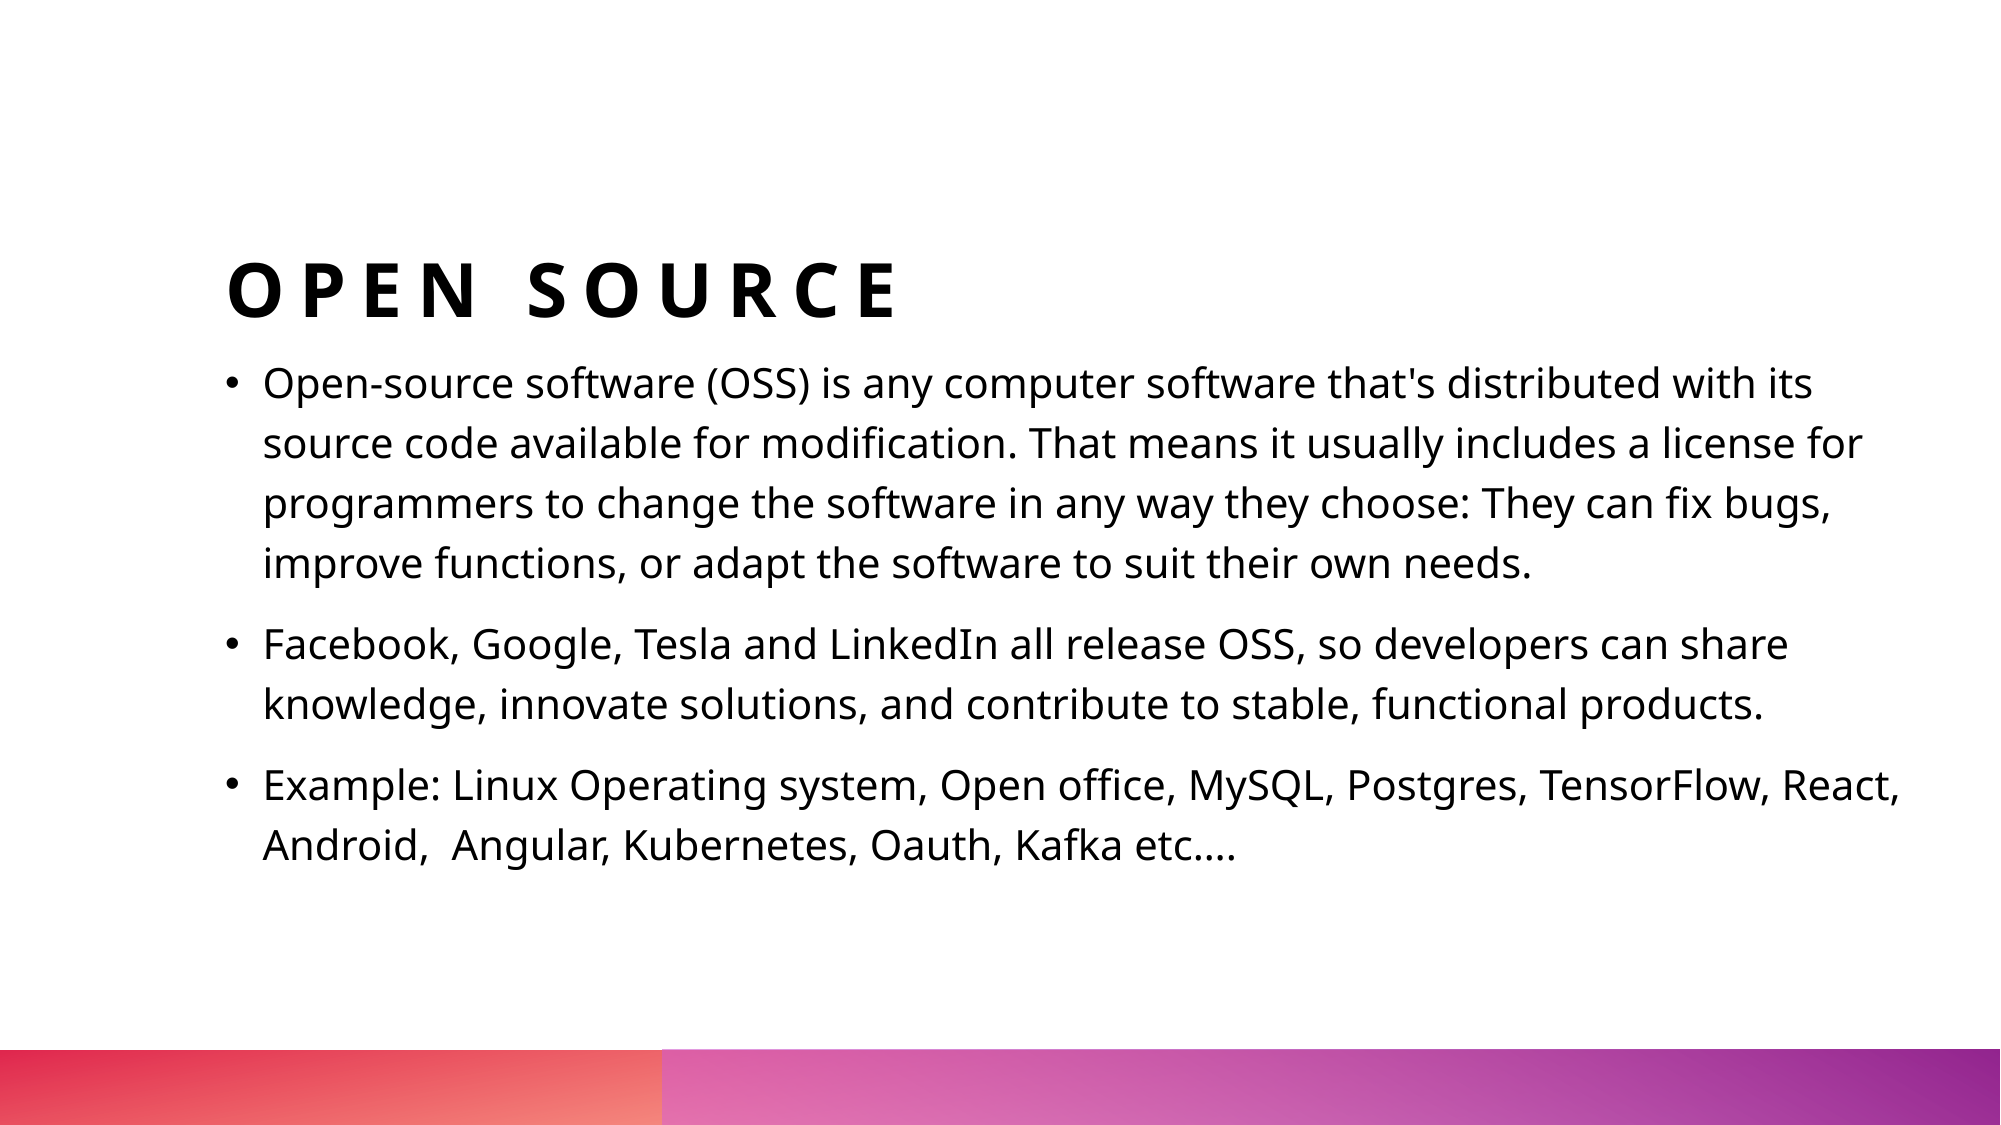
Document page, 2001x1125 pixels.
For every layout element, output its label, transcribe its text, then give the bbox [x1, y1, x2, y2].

title Open source [225, 130, 1905, 333]
list Open-source software (OSS) is any computer software that's distributed with its source code available for modification. That means it usually includes a license for programmers to change the software in any way they choose: They can fix bugs, improve functions, or adapt the software to suit their own needs. Facebook, Google, Tesla and LinkedIn all release OSS, so developers can share knowledge, innovate solutions, and contribute to stable, functional products. Example: Linux Operating system, Open office, MySQL, Postgres, TensorFlow, React, Android, Angular, Kubernetes, Oauth, Kafka etc…. [225, 346, 1905, 996]
